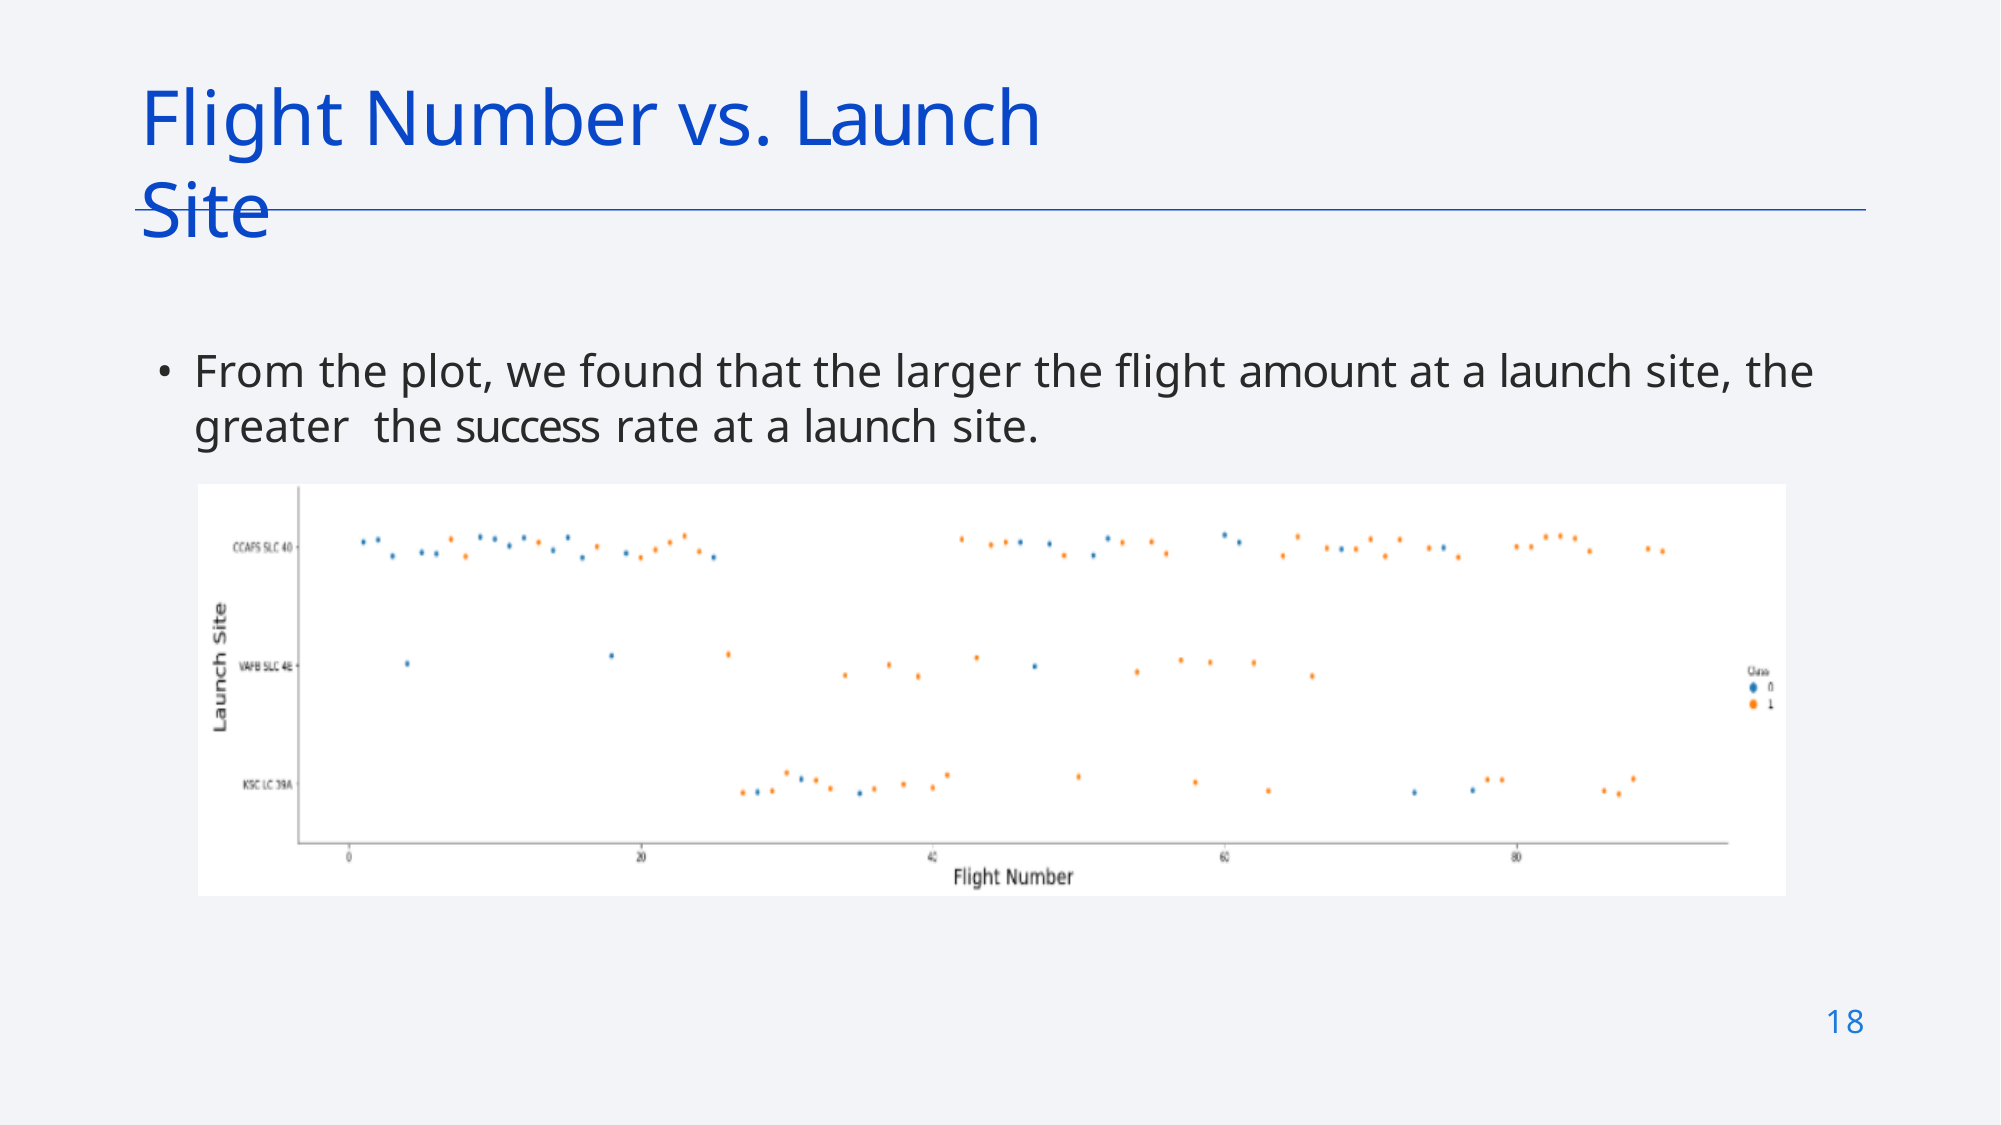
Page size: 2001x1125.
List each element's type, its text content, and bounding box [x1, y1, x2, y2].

title Flight Number vs. Launch Site [138, 66, 1131, 258]
text_box 18 [1823, 998, 1868, 1041]
picture [0, 0, 2000, 1125]
text_box From the plot, we found that the larger the flight amount at a launch site, the greater the success rate at a launch site. [154, 340, 1871, 452]
